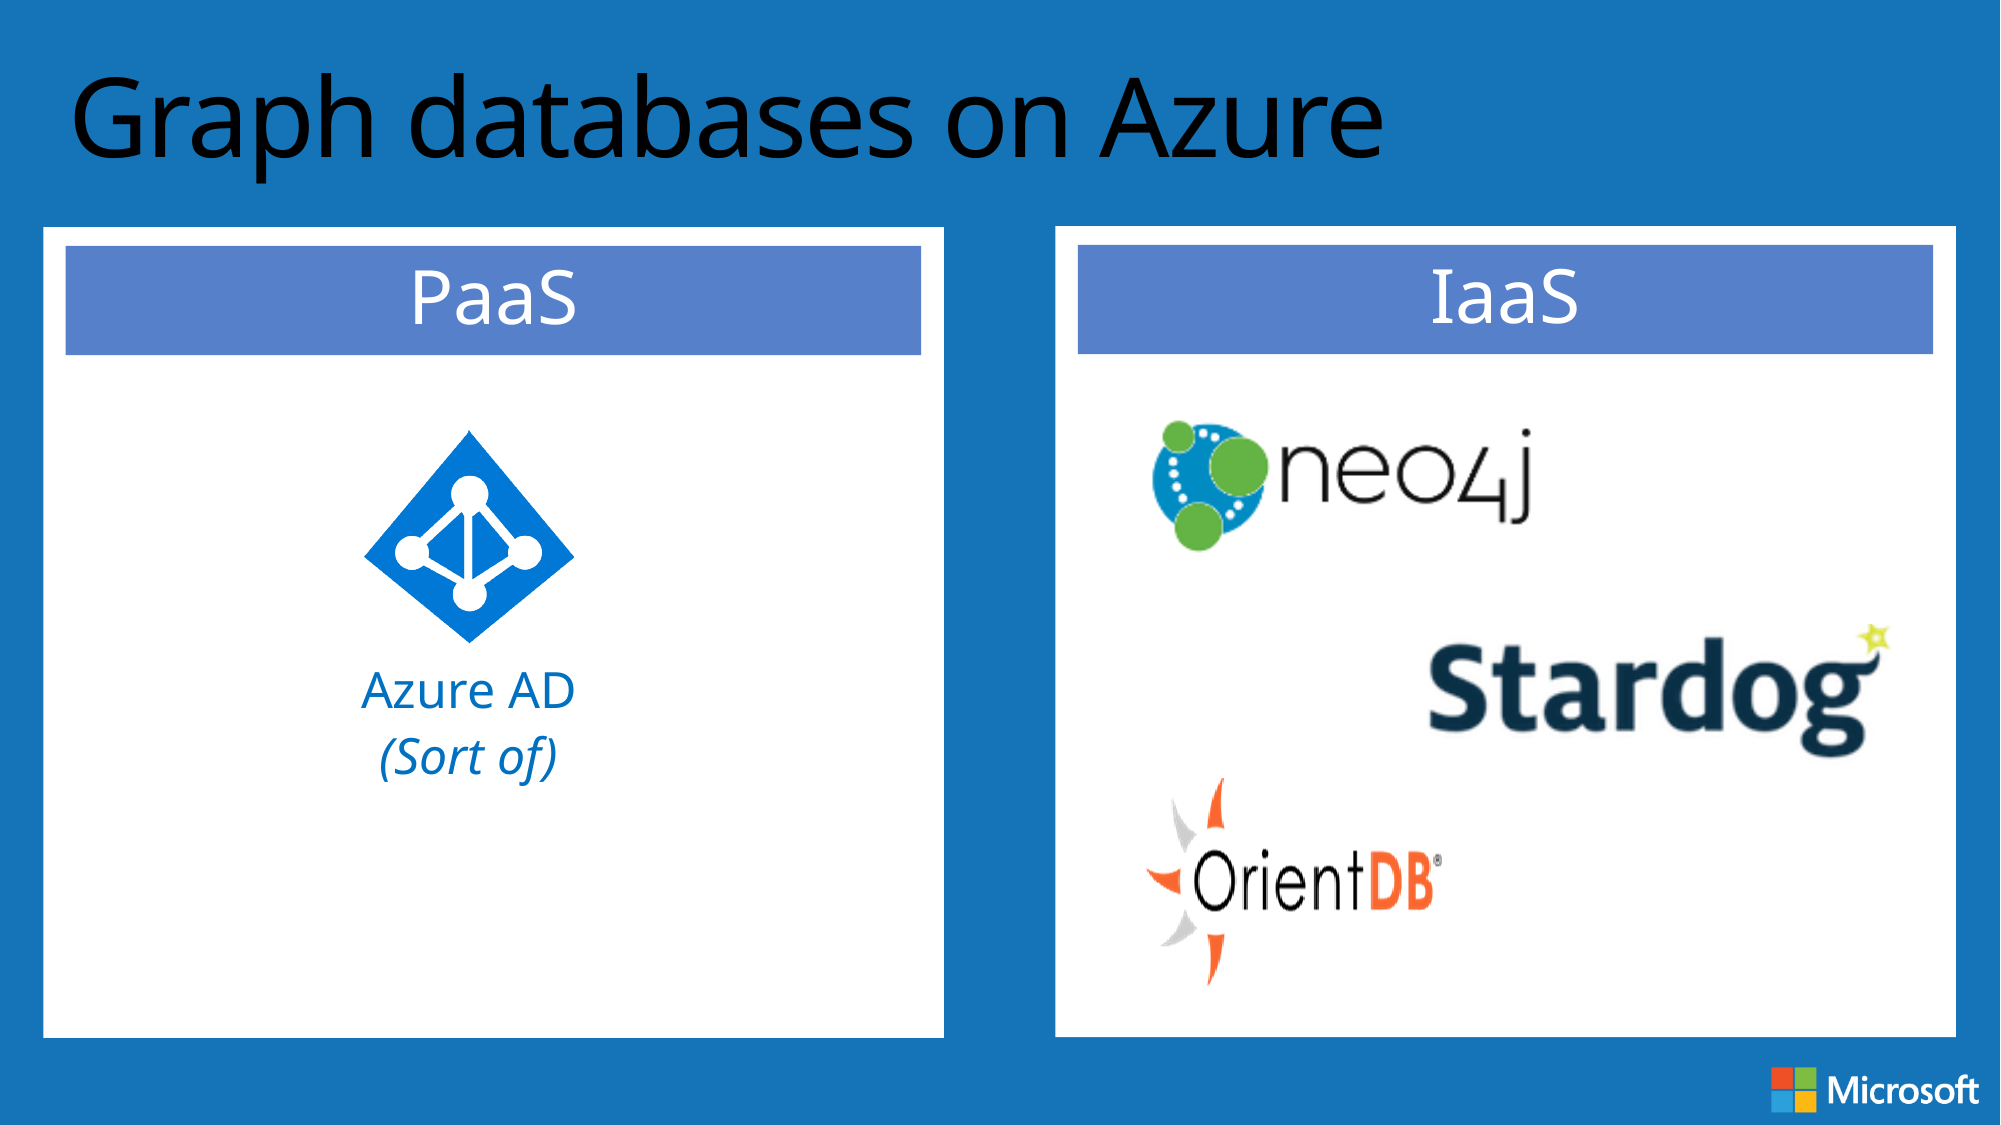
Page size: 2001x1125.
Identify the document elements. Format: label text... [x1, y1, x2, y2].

text_box Azure AD (Sort of) [330, 641, 607, 810]
text_box [42, 226, 945, 1039]
picture [1135, 399, 1546, 563]
title Graph databases on Azure [44, 47, 1956, 196]
text_box [1054, 225, 1957, 1038]
text_box IaaS [1077, 244, 1934, 355]
text_box PaaS [65, 245, 922, 356]
picture [1135, 777, 1458, 987]
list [361, 429, 577, 644]
picture [1770, 1066, 1980, 1113]
picture [1416, 624, 1902, 767]
